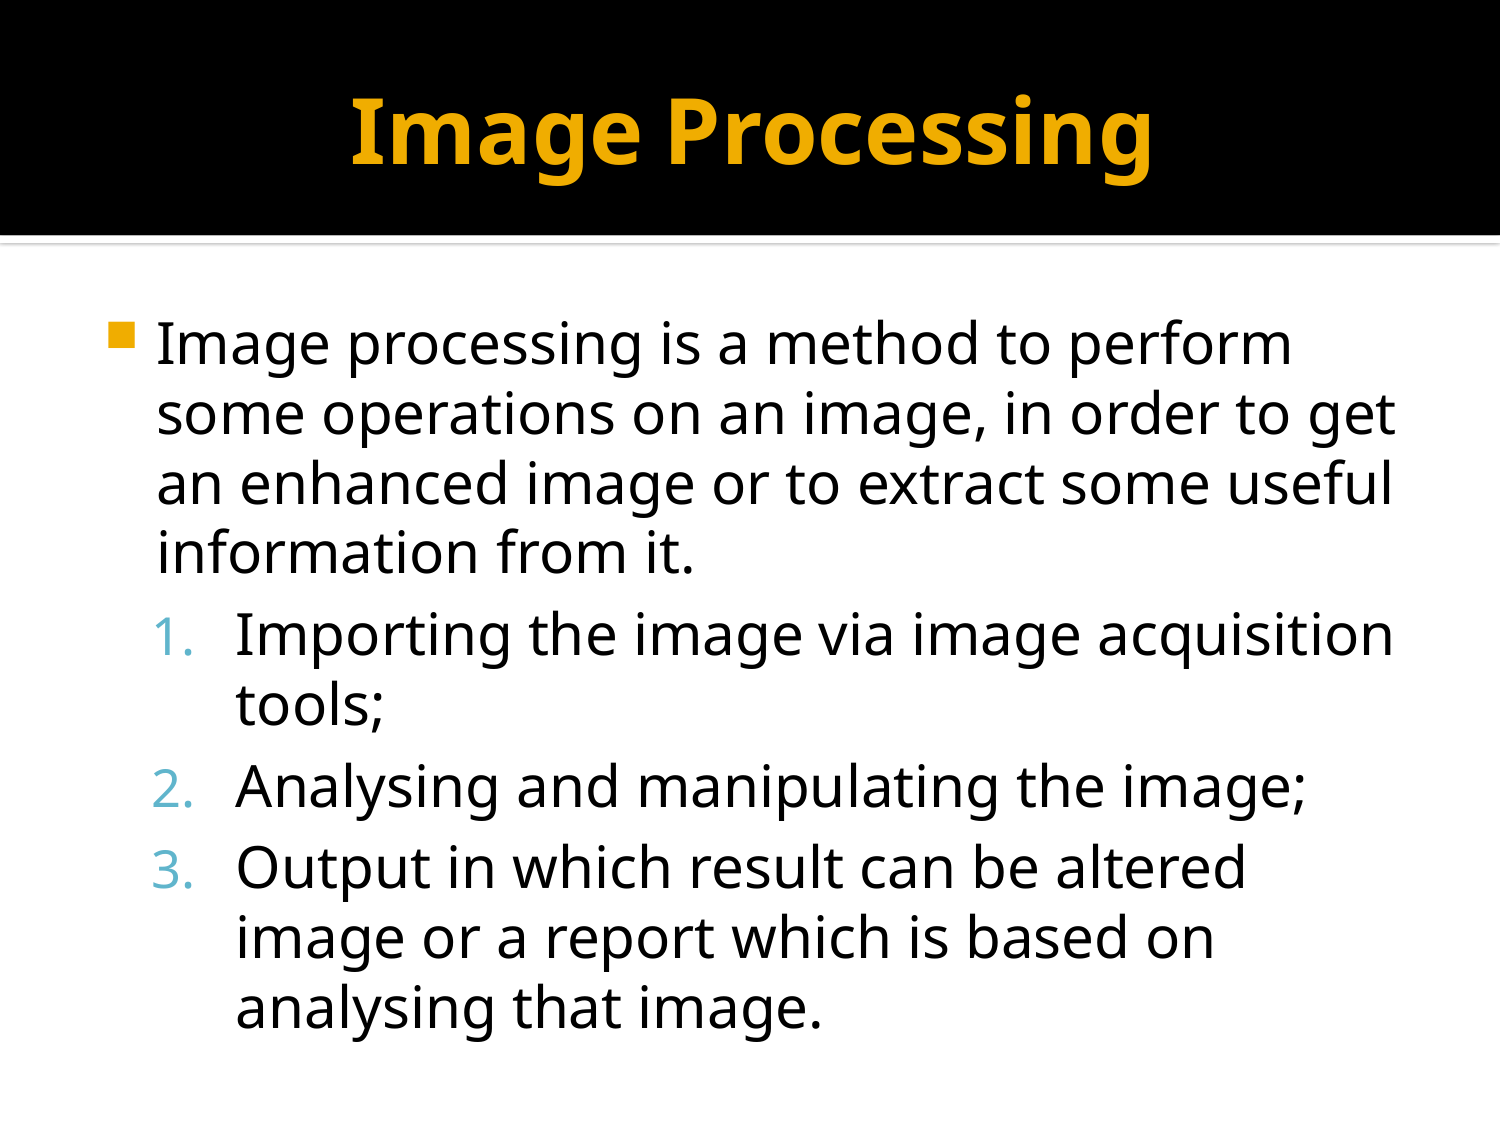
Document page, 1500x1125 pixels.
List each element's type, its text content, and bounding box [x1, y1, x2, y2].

list Image processing is a method to perform some operations on an image, in order to get an enhanced image or to extract some useful information from it. Importing the image via image acquisition tools; Analysing and manipulating the image; Output in which result can be altered image or a report which is based on analysing that image. [75, 291, 1425, 1050]
title Image Processing [75, 25, 1425, 231]
